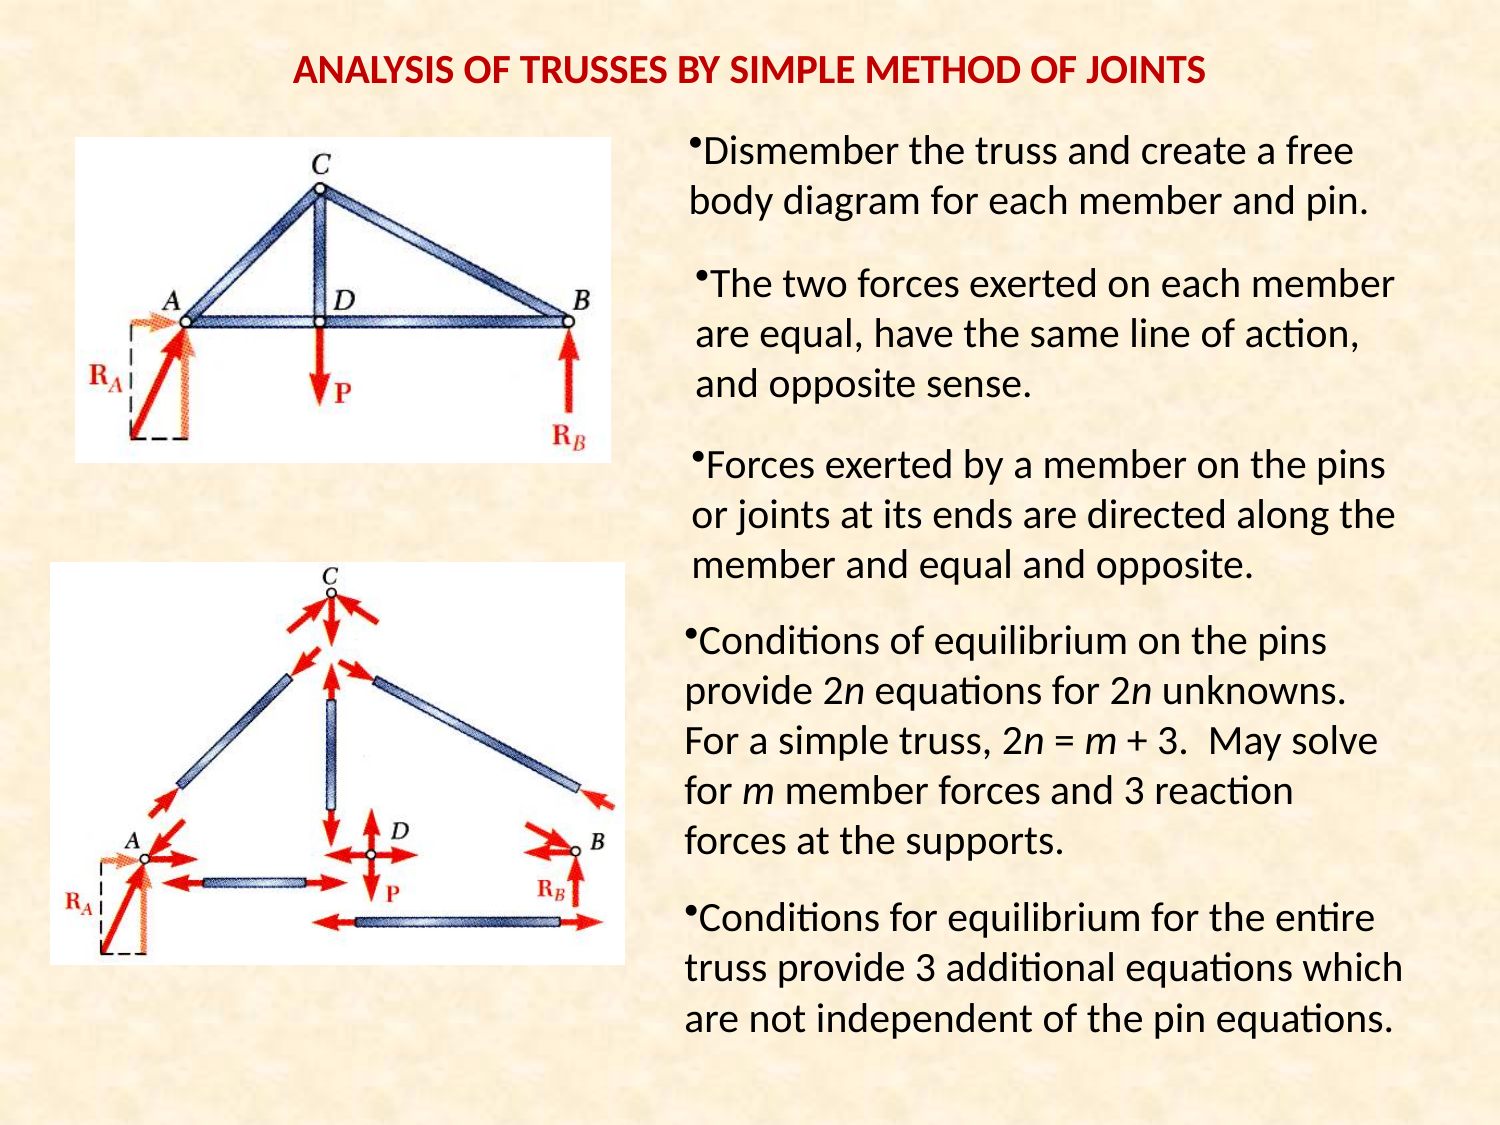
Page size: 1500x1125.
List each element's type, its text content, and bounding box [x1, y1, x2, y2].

text_box Conditions of equilibrium on the pins provide 2n equations for 2n unknowns. For a simple truss, 2n = m + 3. May solve for m member forces and 3 reaction forces at the supports. [669, 605, 1420, 871]
text_box The two forces exerted on each member are equal, have the same line of action, and opposite sense. [680, 247, 1431, 413]
title ANALYSIS OF TRUSSES BY SIMPLE METHOD OF JOINTS [75, 34, 1425, 100]
text_box Dismember the truss and create a free body diagram for each member and pin. [673, 115, 1424, 230]
text_box Conditions for equilibrium for the entire truss provide 3 additional equations which are not independent of the pin equations. [669, 882, 1420, 1048]
text_box Forces exerted by a member on the pins or joints at its ends are directed along the member and equal and opposite. [676, 429, 1427, 595]
picture [0, 0, 1500, 1125]
